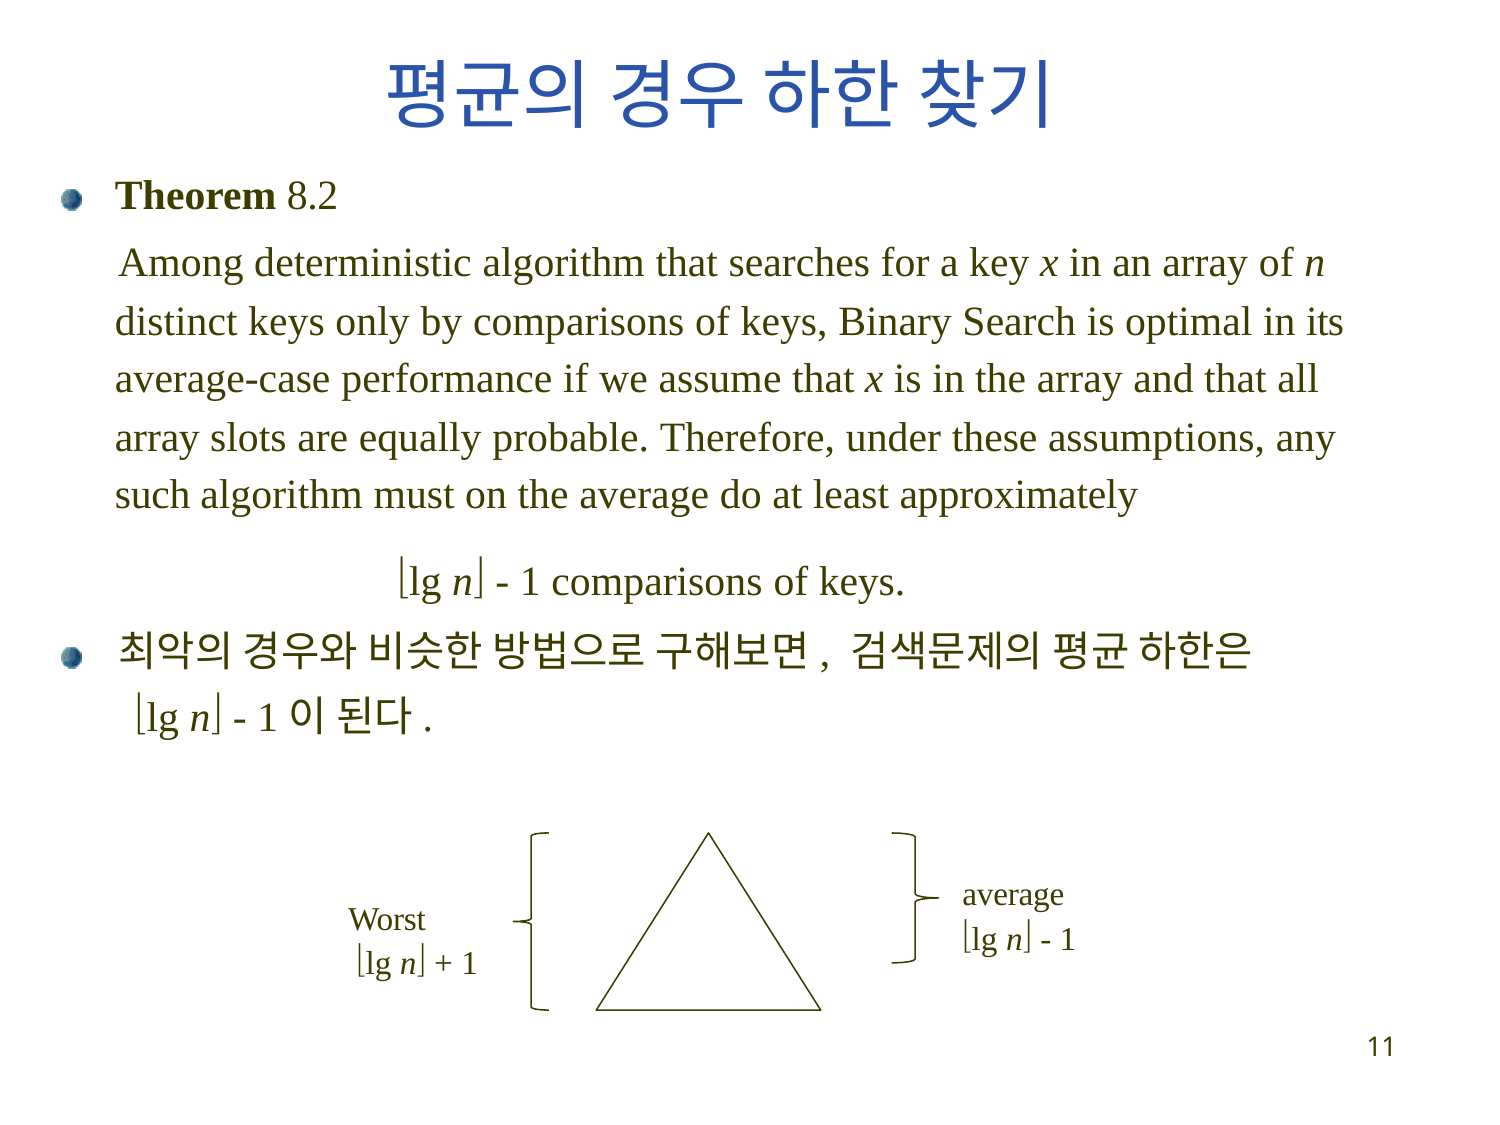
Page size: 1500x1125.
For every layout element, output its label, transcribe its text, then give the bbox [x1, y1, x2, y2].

title 평균의 경우 하한 찾기 [382, 44, 1118, 148]
text_box [513, 832, 549, 1011]
text_box Worst lg n + 1 [346, 891, 488, 982]
picture [61, 189, 82, 212]
text_box Theorem 8.2 Among deterministic algorithm that searches for a key x in an array of n distinct keys only by comparisons of keys, Binary Search is optimal in its average-case performance if we assume that x is in the array and that all array slots are equally probable. Therefore, under these assumptions, any such algorithm must on the average do at least approximately lg n - 1 comparisons of keys. 최악의 경우와 비슷한 방법으로 구해보면, 검색문제의 평균 하한은 lg n - 1이 된다. [112, 148, 1411, 740]
text_box [596, 832, 821, 1011]
slide_number 13 [1360, 1035, 1406, 1125]
picture [61, 646, 82, 669]
text_box [891, 832, 939, 963]
text_box average lg n - 1 [960, 866, 1086, 957]
